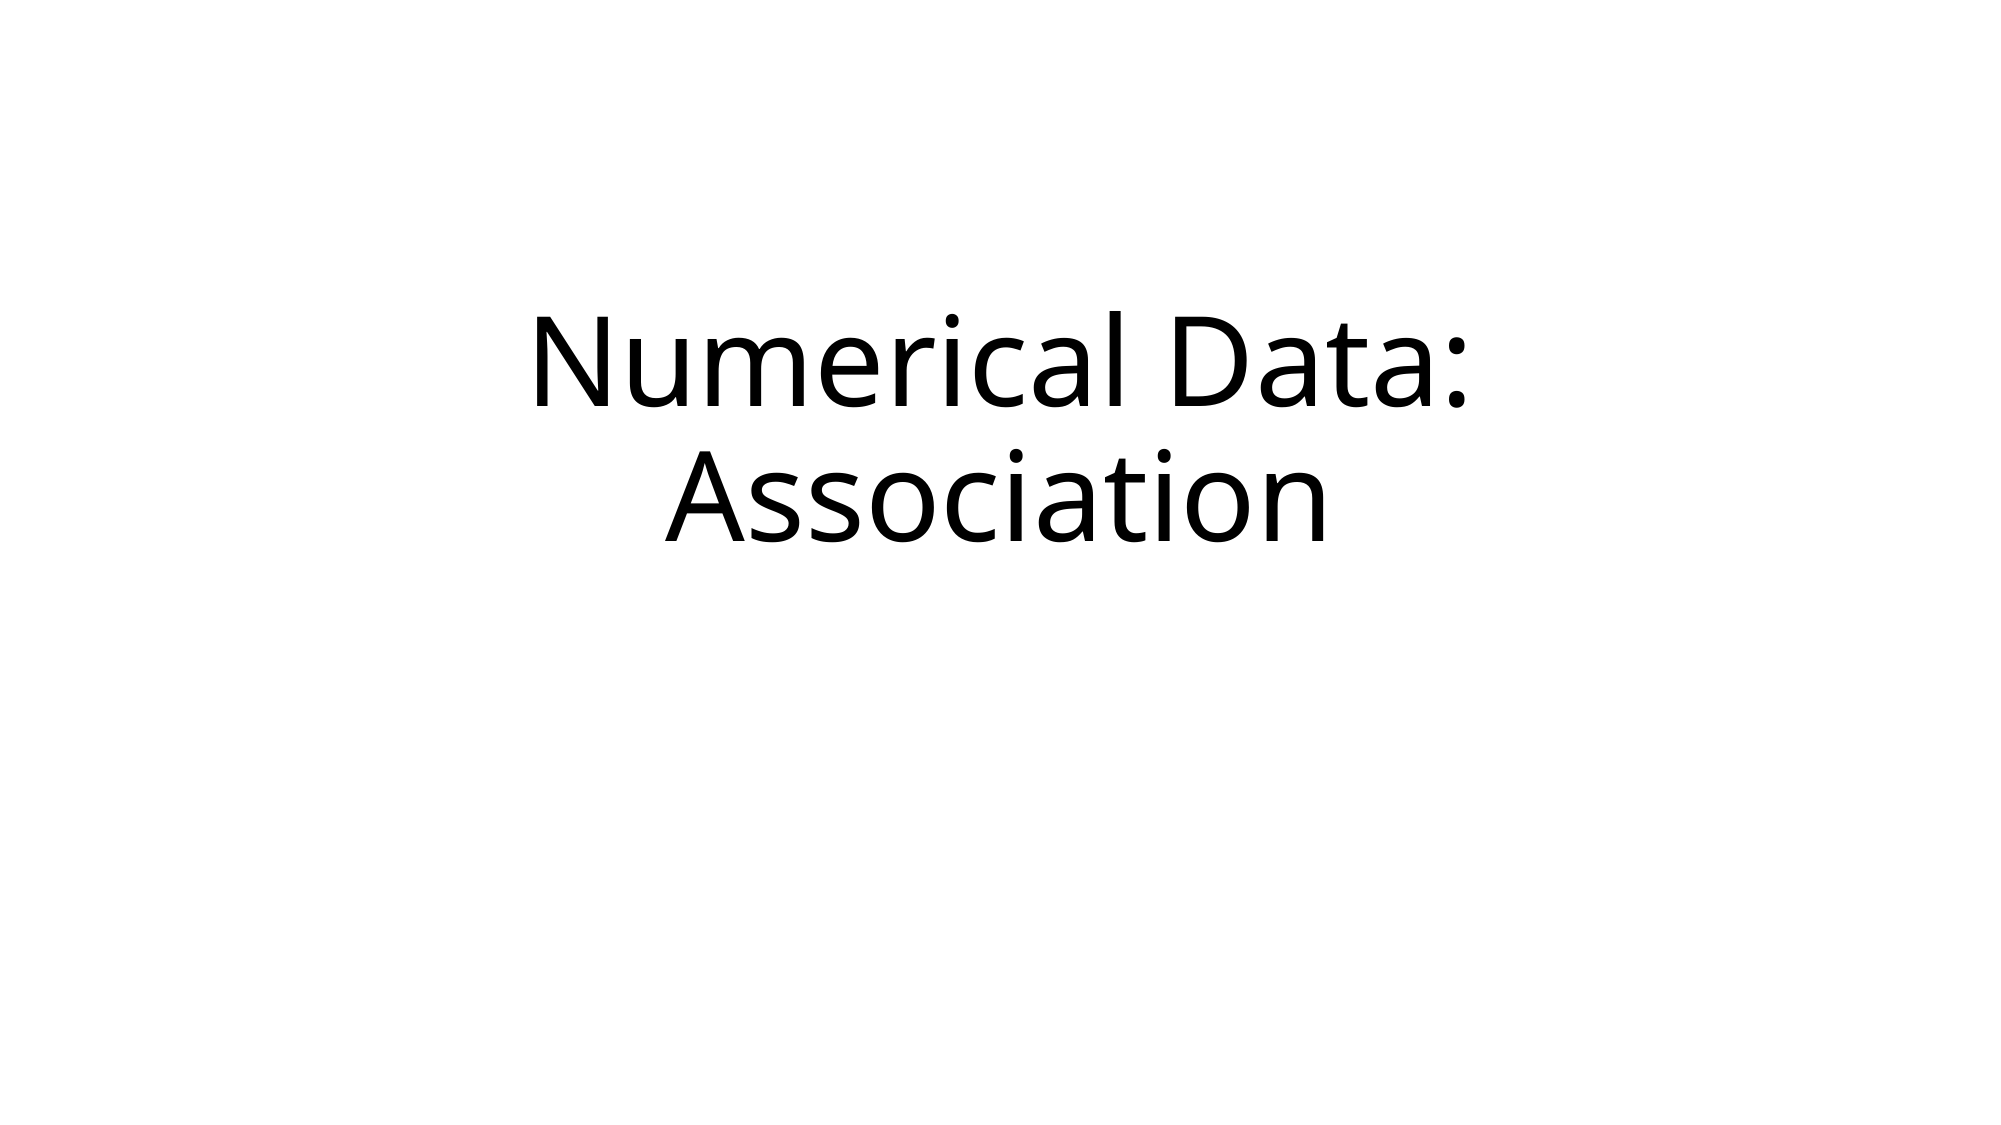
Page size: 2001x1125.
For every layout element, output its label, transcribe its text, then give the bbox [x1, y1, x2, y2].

title Numerical Data: Association [249, 184, 1750, 576]
